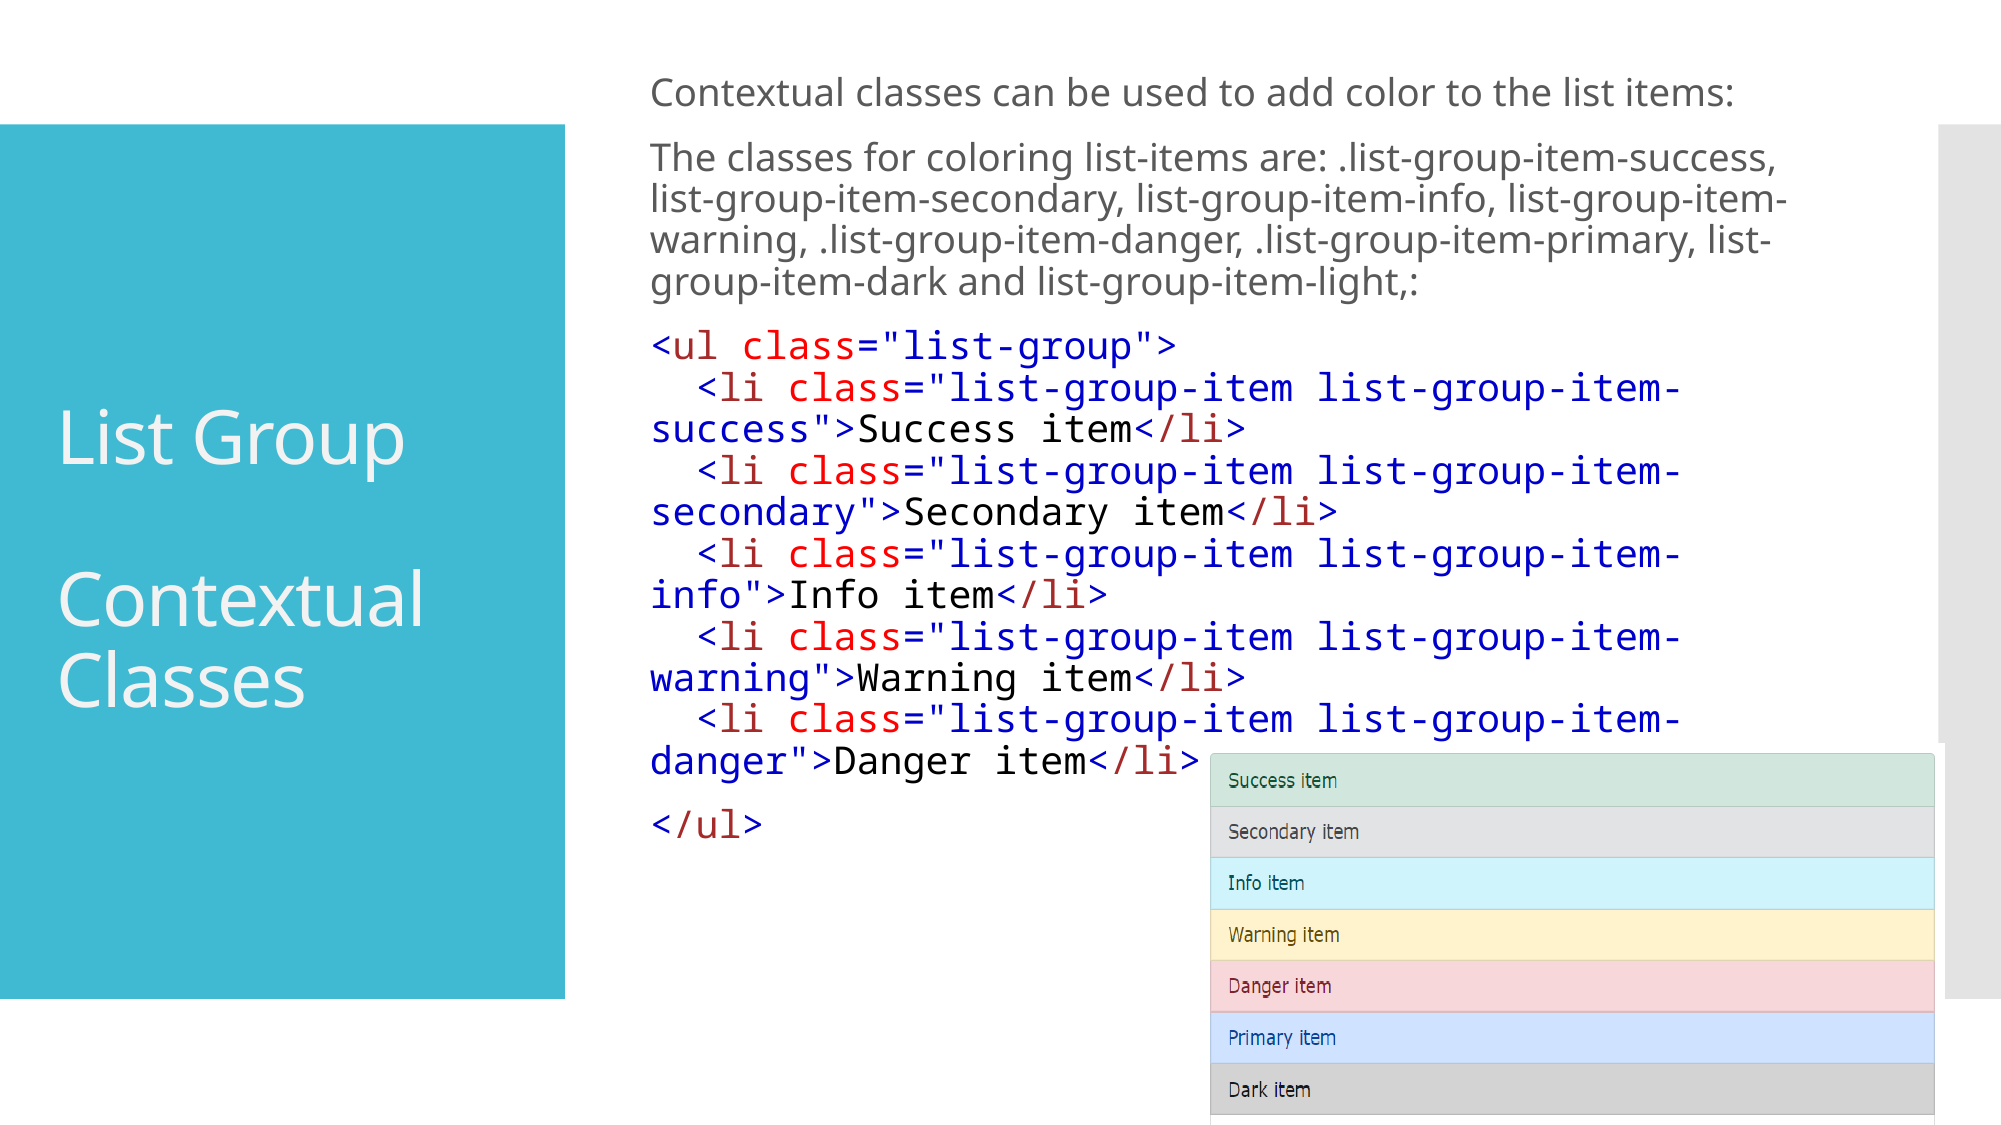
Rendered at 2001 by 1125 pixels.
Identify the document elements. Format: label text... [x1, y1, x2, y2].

title List Group Contextual Classes [41, 184, 525, 940]
picture [1206, 742, 1945, 1125]
list Contextual classes can be used to add color to the list items: The classes for coloring list-items are: .list-group-item-success, list-group-item-secondary, list-group-item-info, list-group-item-warning, .list-group-item-danger, .list-group-item-primary, list-group-item-dark and list-group-item-light,: <ul class="list-group"> <li class="list-group-item list-group-item-success">Success item</li> <li class="list-group-item list-group-item-secondary">Secondary item</li> <li class="list-group-item list-group-item-info">Info item</li> <li class="list-group-item list-group-item-warning">Warning item</li> <li class="list-group-item list-group-item-danger">Danger item</li> </ul> [634, 62, 1835, 859]
